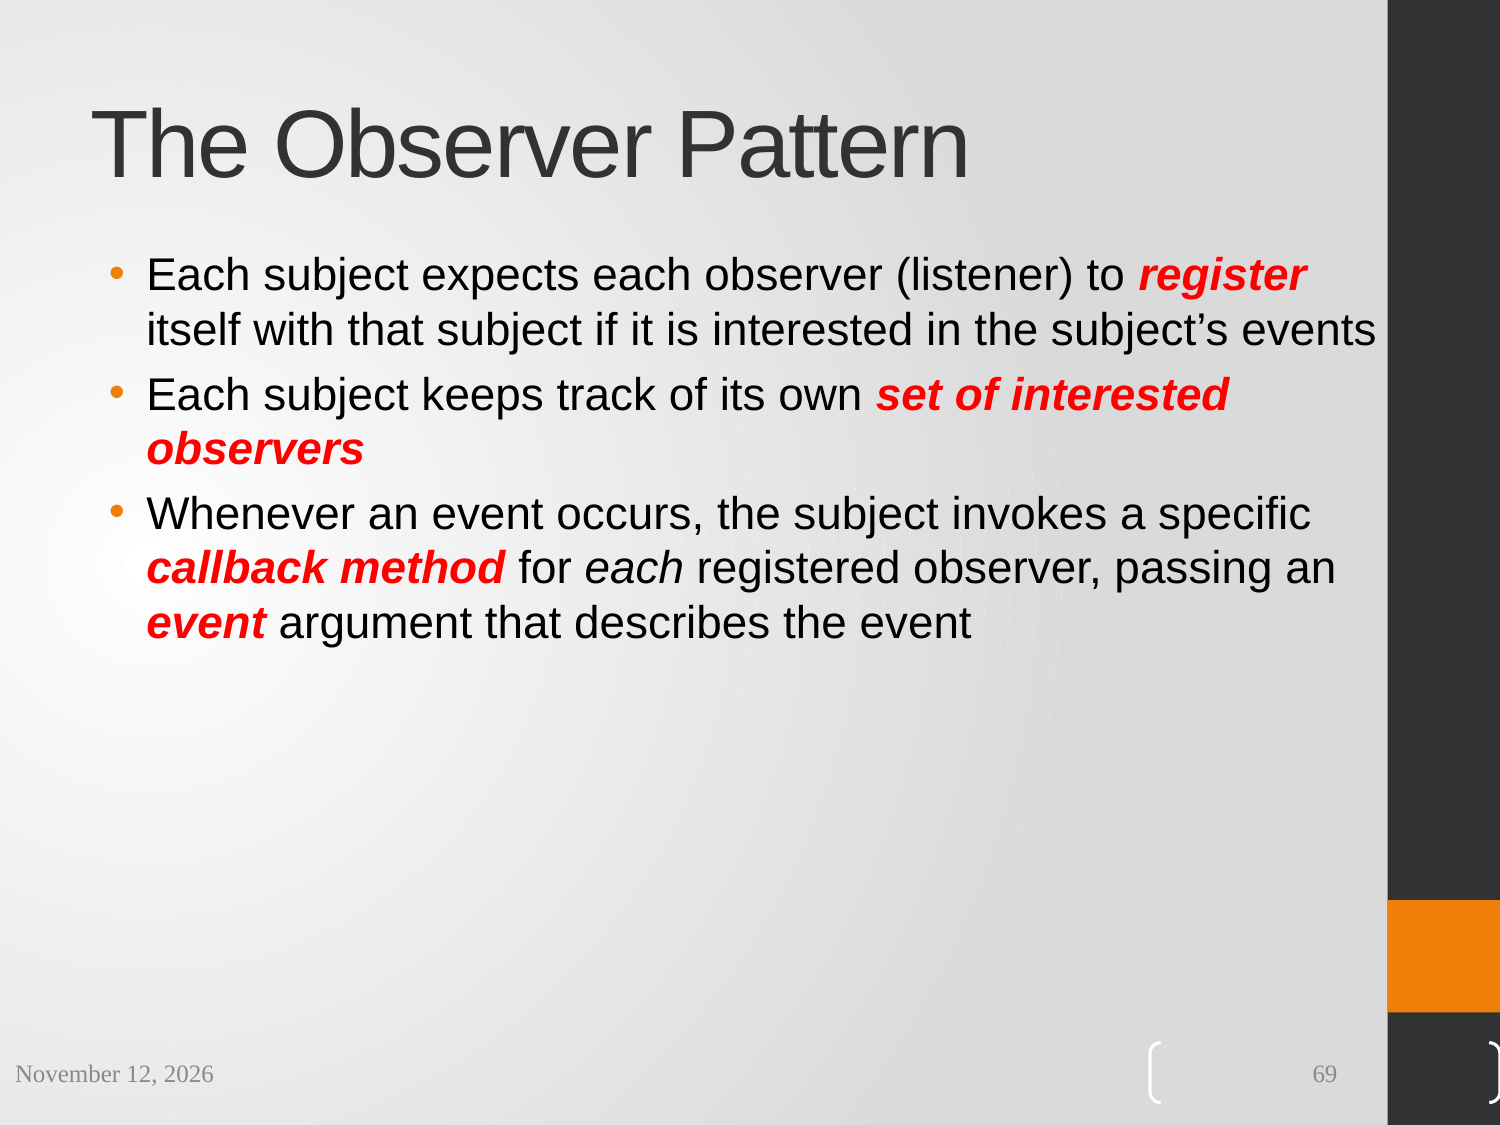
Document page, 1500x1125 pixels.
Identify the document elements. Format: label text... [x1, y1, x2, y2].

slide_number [0, 1042, 350, 1103]
slide_number 69 [1148, 1041, 1500, 1105]
title The Observer Pattern [75, 45, 1325, 233]
list Each subject expects each observer (listener) to register itself with that subject if it is interested in the subject’s events Each subject keeps track of its own set of interested observers Whenever an event occurs, the subject invokes a specific callback method for each registered observer, passing an event argument that describes the event [75, 237, 1425, 1000]
